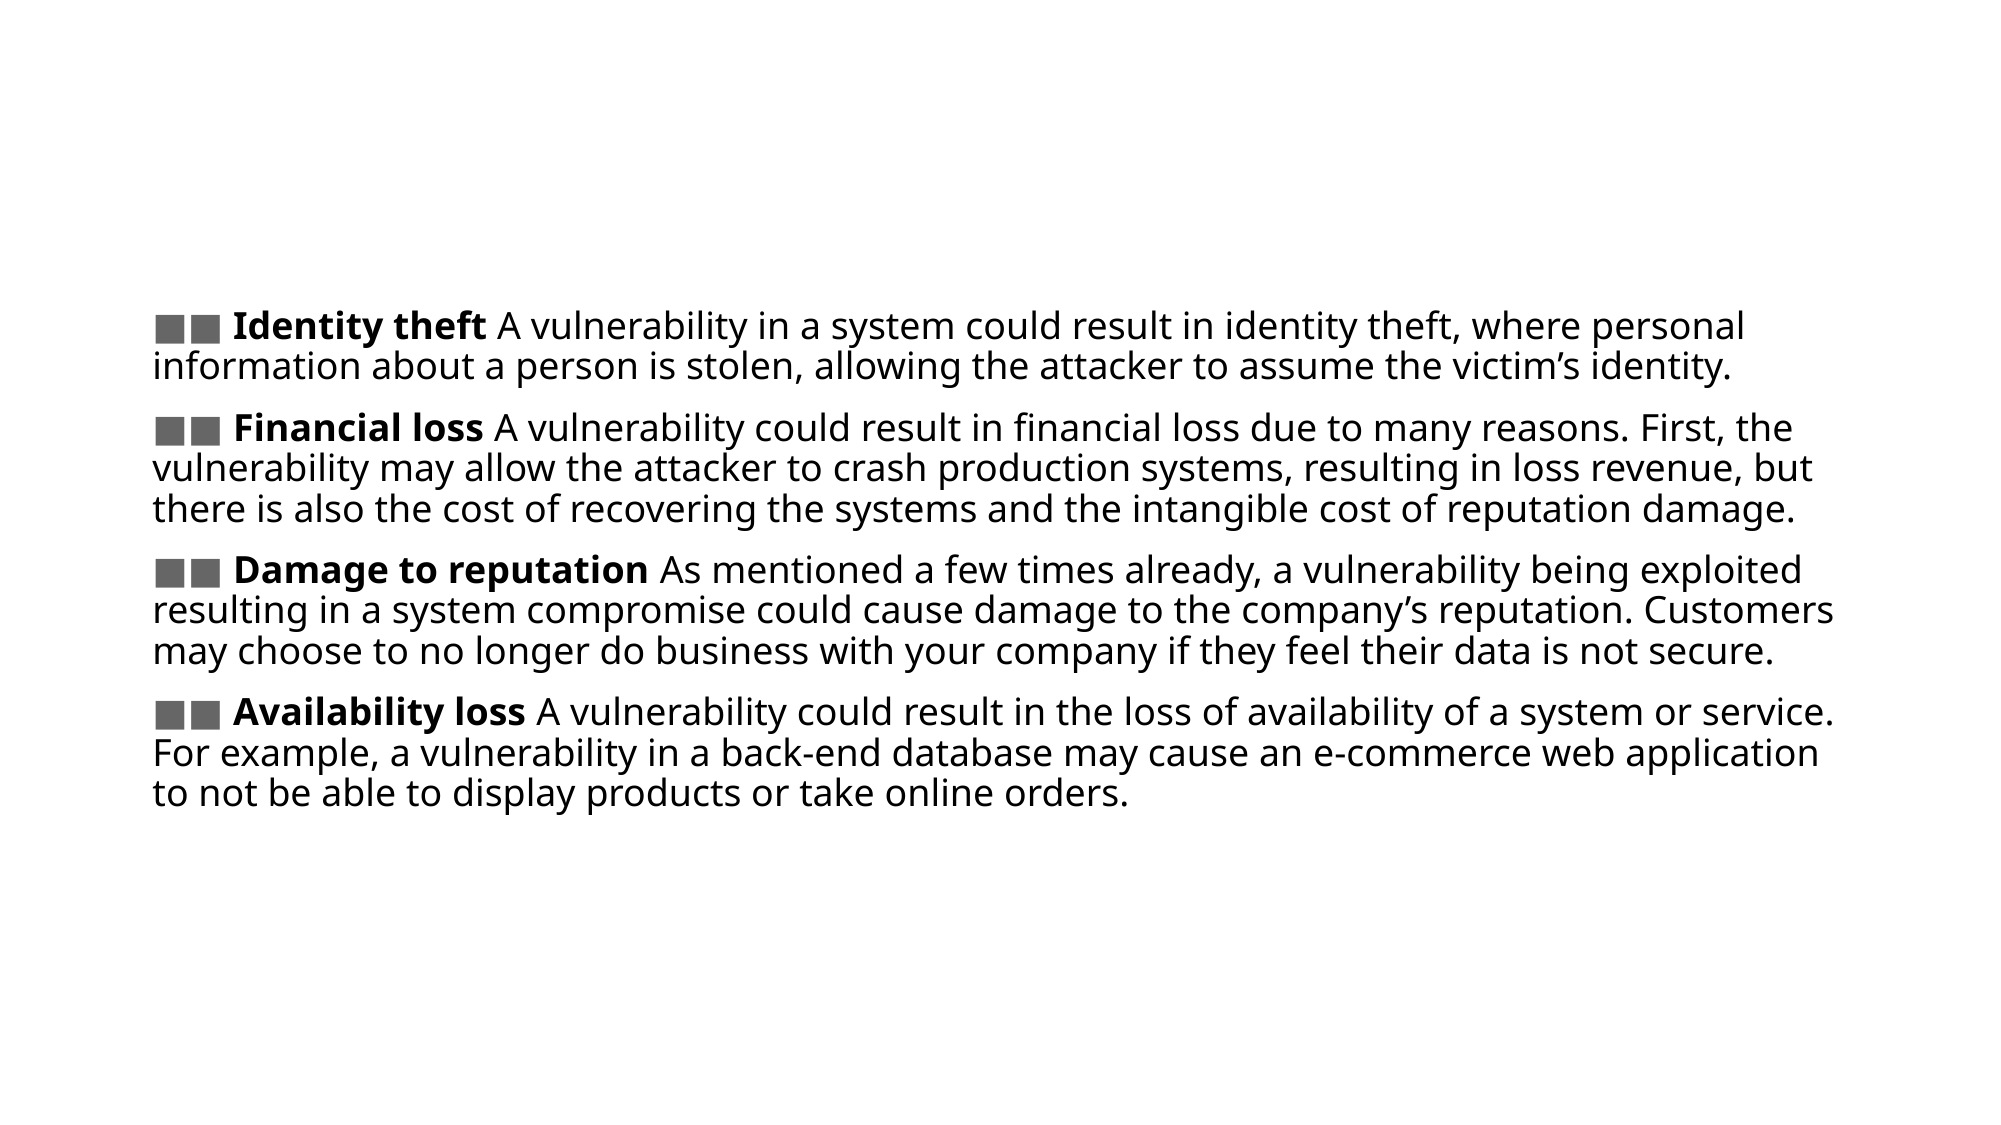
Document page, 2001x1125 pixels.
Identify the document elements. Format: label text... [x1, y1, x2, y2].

list ■■ Identity theft A vulnerability in a system could result in identity theft, where personal information about a person is stolen, allowing the attacker to assume the victim’s identity. ■■ Financial loss A vulnerability could result in financial loss due to many reasons. First, the vulnerability may allow the attacker to crash production systems, resulting in loss revenue, but there is also the cost of recovering the systems and the intangible cost of reputation damage. ■■ Damage to reputation As mentioned a few times already, a vulnerability being exploited resulting in a system compromise could cause damage to the company’s reputation. Customers may choose to no longer do business with your company if they feel their data is not secure. ■■ Availability loss A vulnerability could result in the loss of availability of a system or service. For example, a vulnerability in a back-end database may cause an e-commerce web application to not be able to display products or take online orders. [137, 299, 1863, 1014]
